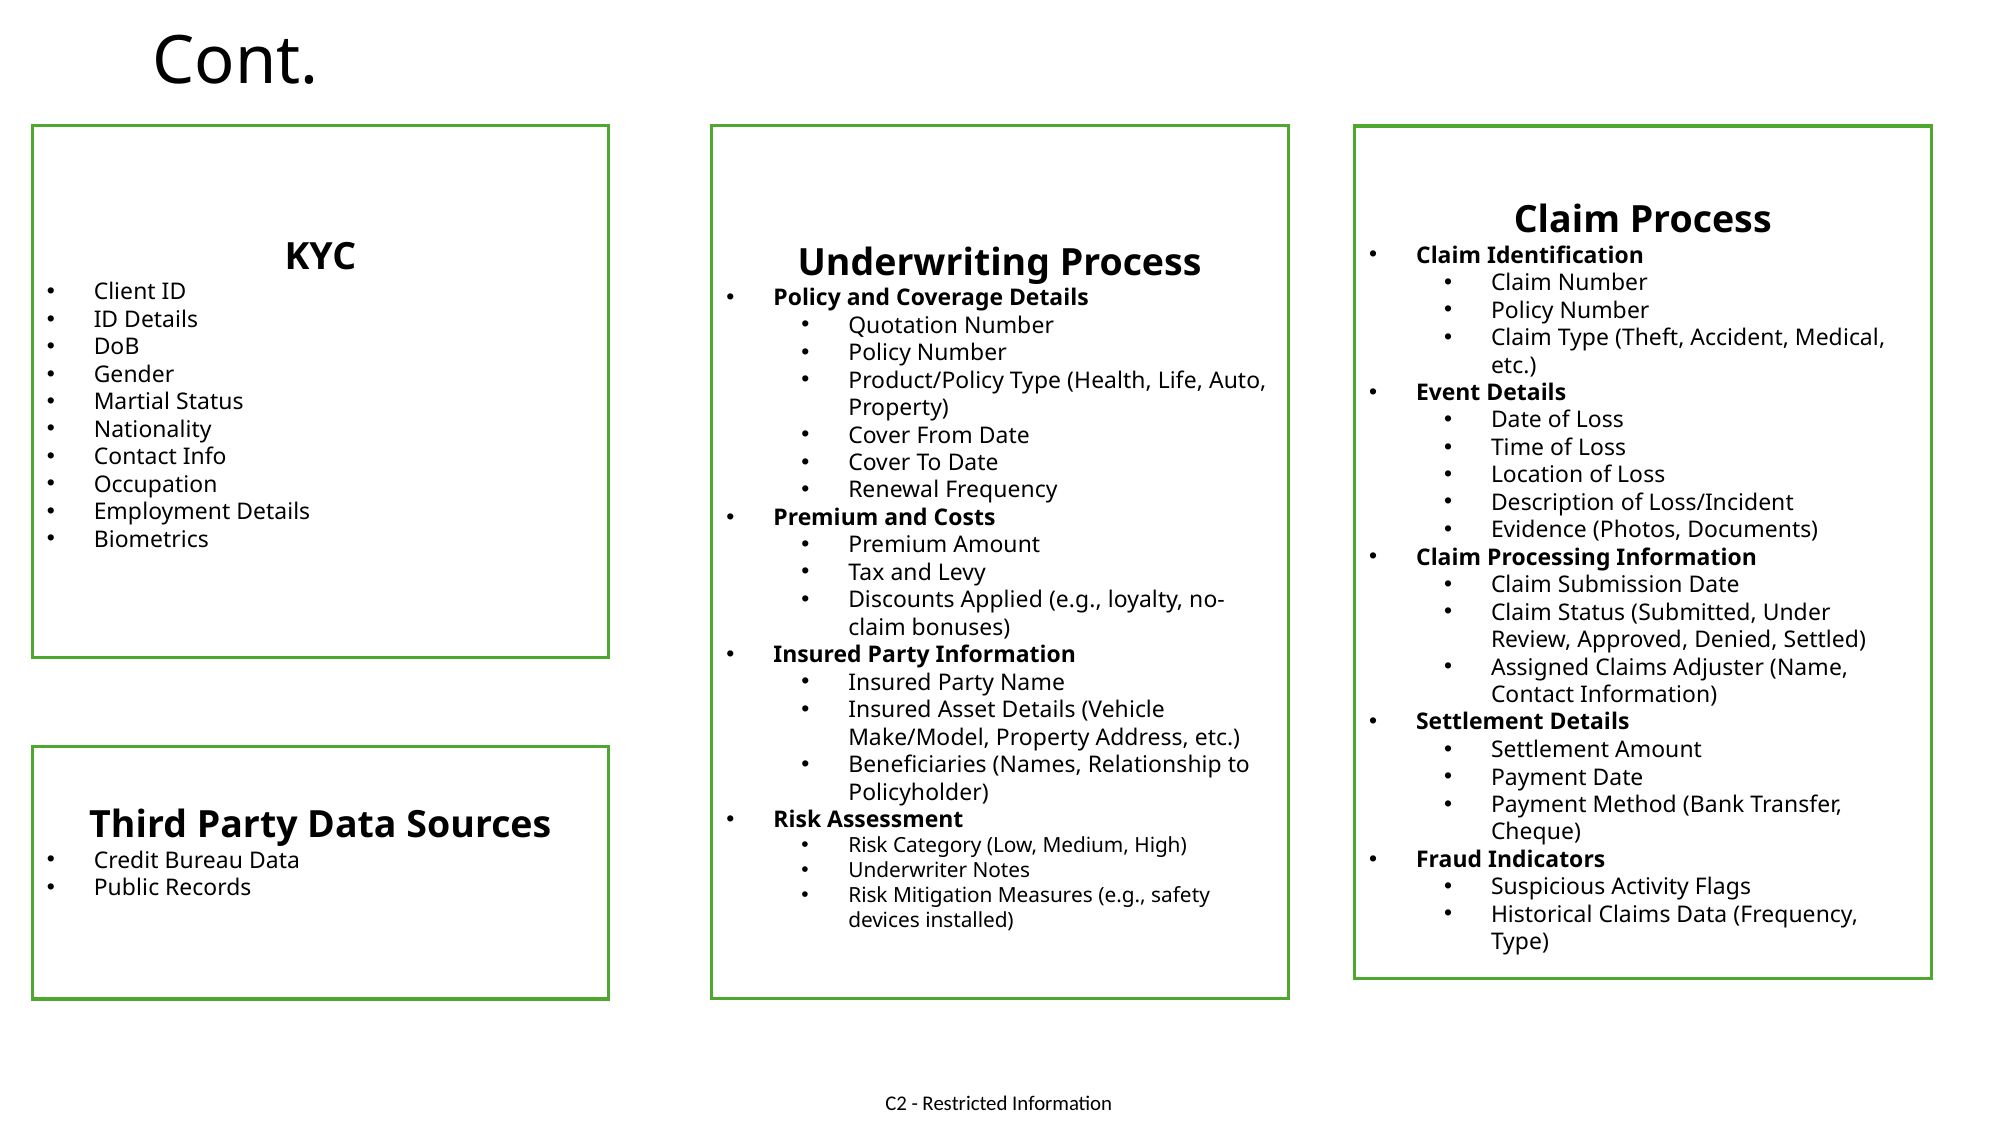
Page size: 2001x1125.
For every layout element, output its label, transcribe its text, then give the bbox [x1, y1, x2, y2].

text_box Claim Process Claim Identification Claim Number Policy Number Claim Type (Theft, Accident, Medical, etc.) Event Details Date of Loss Time of Loss Location of Loss Description of Loss/Incident Evidence (Photos, Documents) Claim Processing Information Claim Submission Date Claim Status (Submitted, Under Review, Approved, Denied, Settled) Assigned Claims Adjuster (Name, Contact Information) Settlement Details Settlement Amount Payment Date Payment Method (Bank Transfer, Cheque) Fraud Indicators Suspicious Activity Flags Historical Claims Data (Frequency, Type) [1353, 124, 1933, 980]
text_box Underwriting Process Policy and Coverage Details Quotation Number Policy Number Product/Policy Type (Health, Life, Auto, Property) Cover From Date Cover To Date Renewal Frequency Premium and Costs Premium Amount Tax and Levy Discounts Applied (e.g., loyalty, no-claim bonuses) Insured Party Information Insured Party Name Insured Asset Details (Vehicle Make/Model, Property Address, etc.) Beneficiaries (Names, Relationship to Policyholder) Risk Assessment Risk Category (Low, Medium, High) Underwriter Notes Risk Mitigation Measures (e.g., safety devices installed) [710, 124, 1290, 1000]
text_box KYC Client ID ID Details DoB Gender Martial Status Nationality Contact Info Occupation Employment Details Biometrics [31, 124, 610, 659]
title Cont. [137, 17, 1863, 106]
text_box Third Party Data Sources Credit Bureau Data Public Records [31, 745, 610, 1001]
